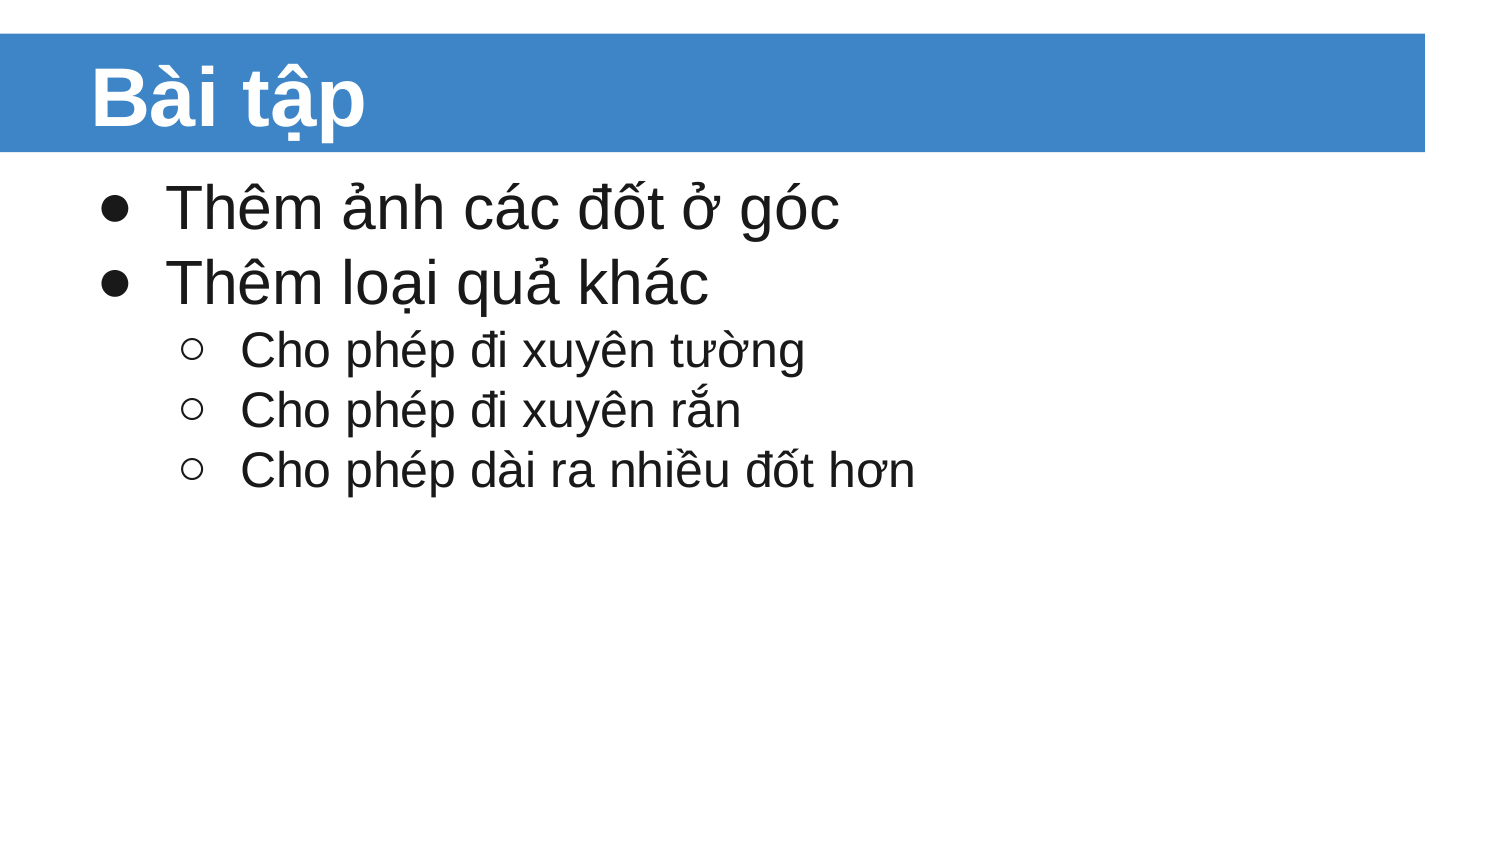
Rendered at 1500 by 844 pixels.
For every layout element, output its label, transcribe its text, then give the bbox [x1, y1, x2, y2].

list Thêm ảnh các đốt ở góc Thêm loại quả khác Cho phép đi xuyên tường Cho phép đi xuyên rắn Cho phép dài ra nhiều đốt hơn [75, 152, 1425, 808]
title Bài tập [75, 33, 1425, 152]
